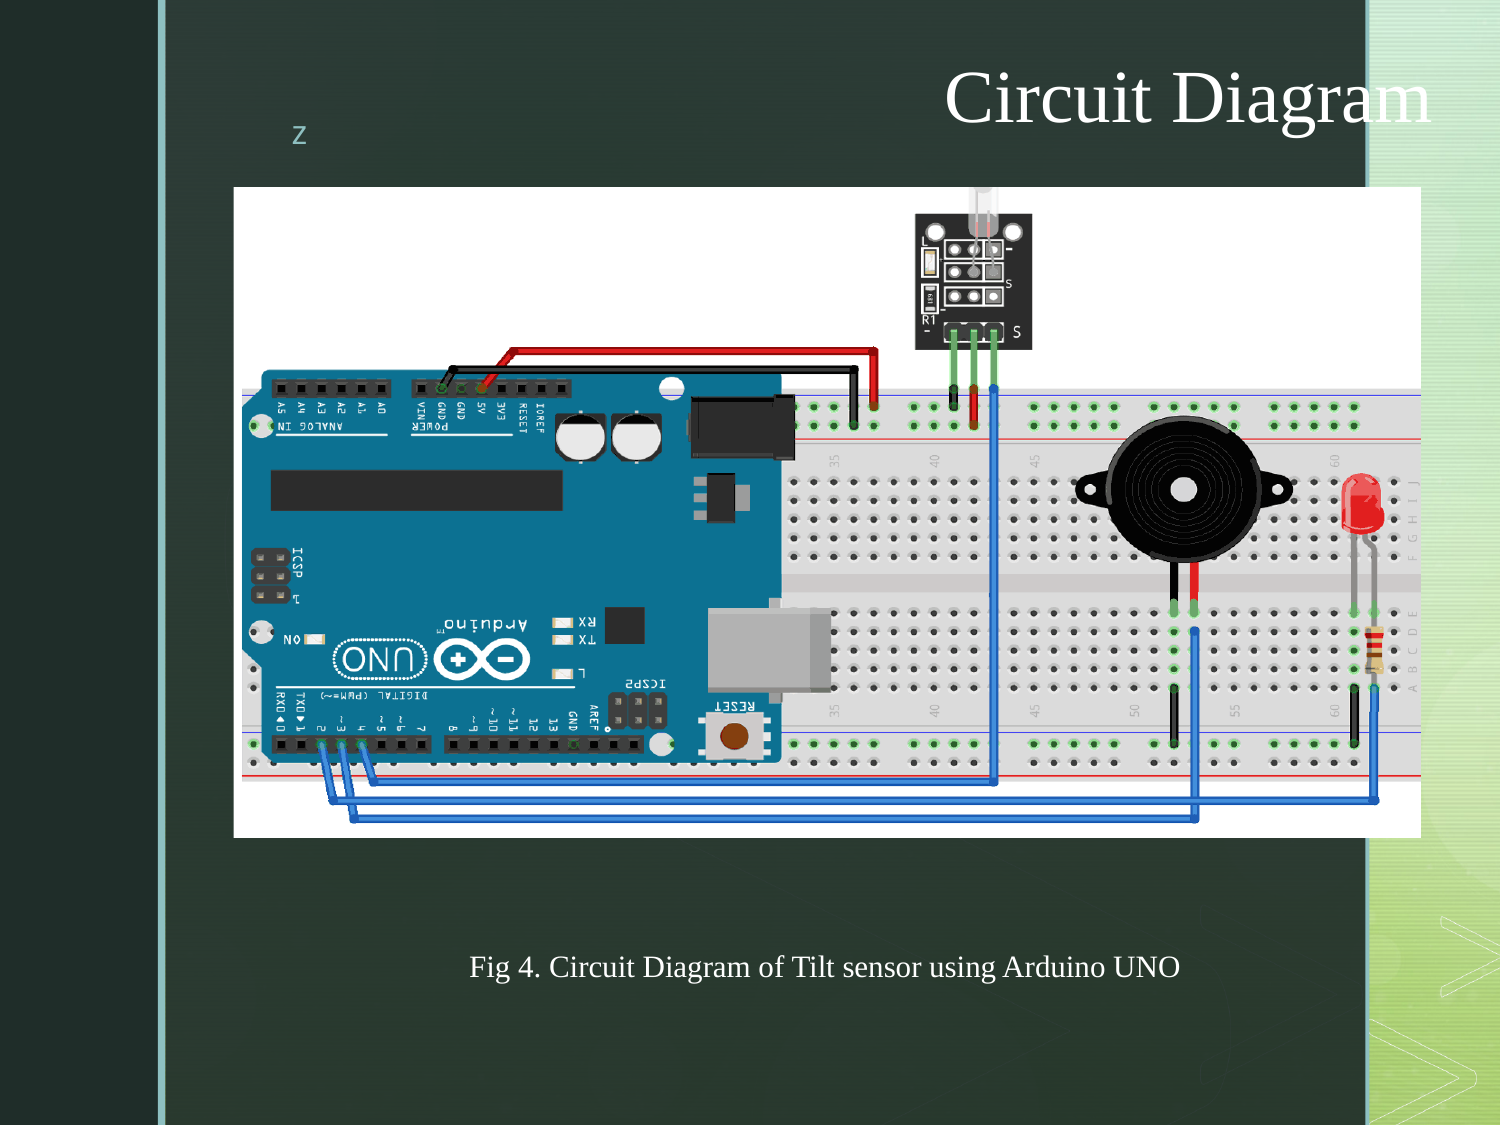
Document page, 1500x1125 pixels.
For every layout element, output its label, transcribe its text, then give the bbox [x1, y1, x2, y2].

title Circuit Diagram [237, 50, 1468, 238]
list Fig 4. Circuit Diagram of Tilt sensor using Arduino UNO [348, 838, 1286, 993]
picture [233, 0, 1500, 1125]
